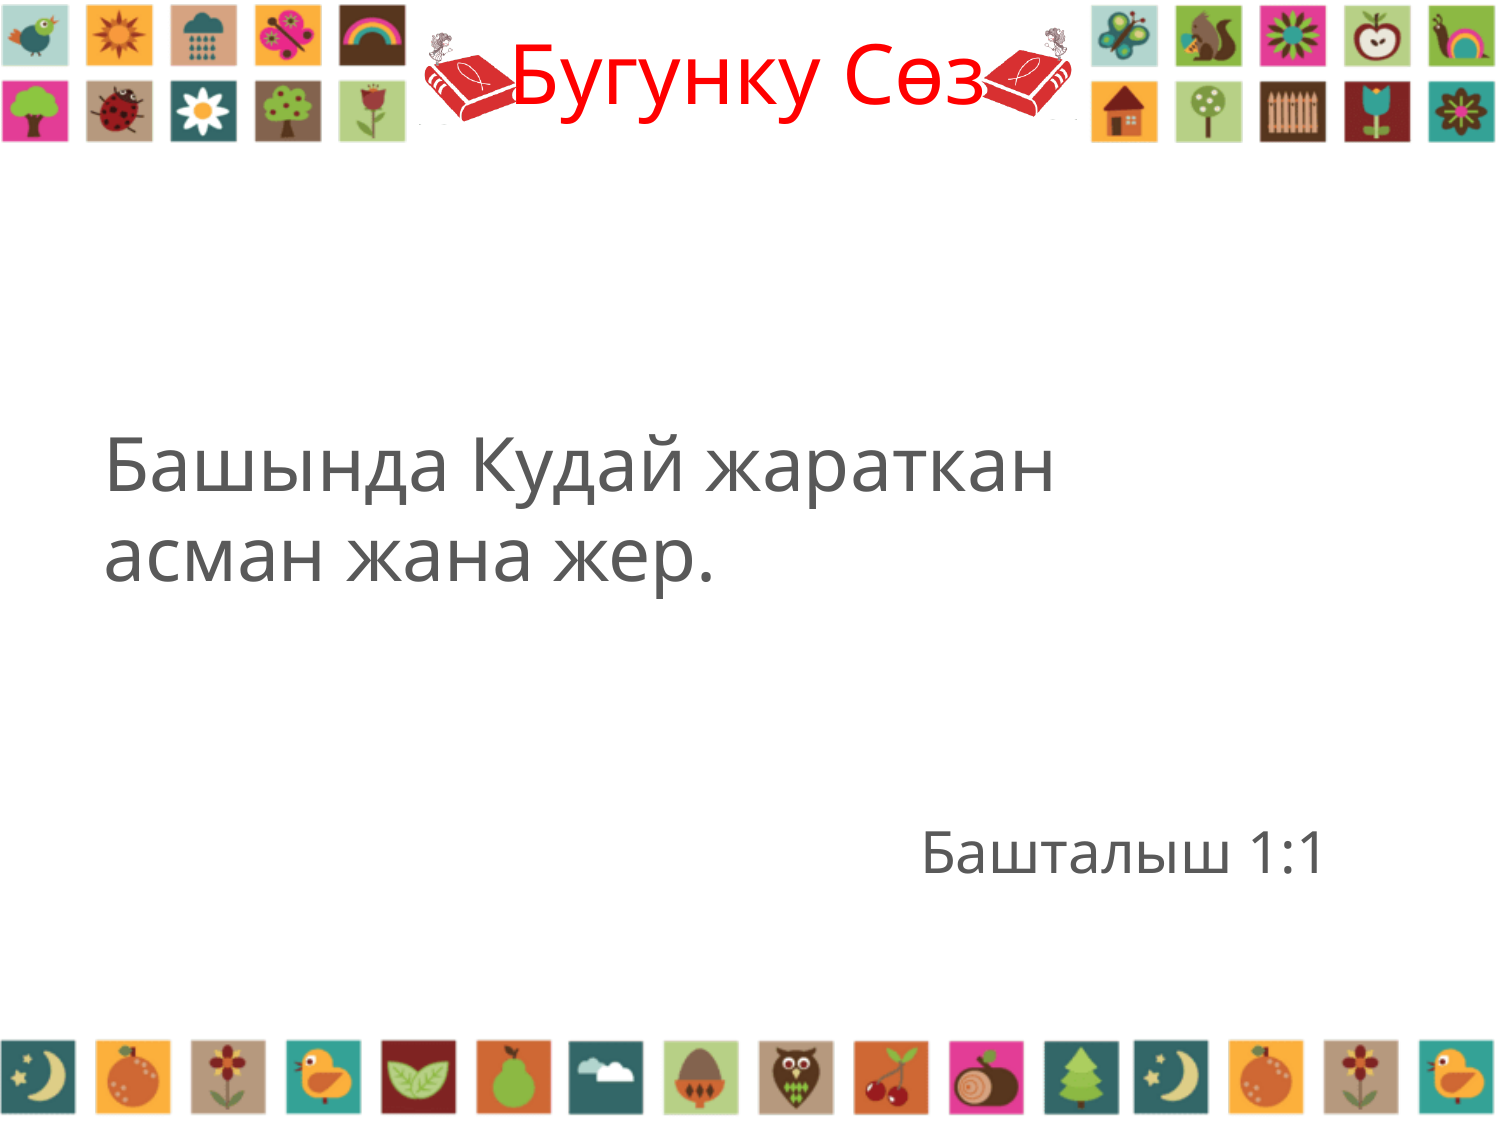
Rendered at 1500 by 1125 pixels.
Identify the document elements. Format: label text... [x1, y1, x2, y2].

text_box Башында Кудай жараткан асман жана жер. [88, 409, 1436, 604]
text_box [0, 1028, 1500, 1118]
picture [0, 3, 550, 150]
picture [950, 3, 1500, 150]
text_box Бугунку Сөз [425, 13, 1077, 129]
text_box Башталыш 1:1 [808, 807, 1441, 893]
